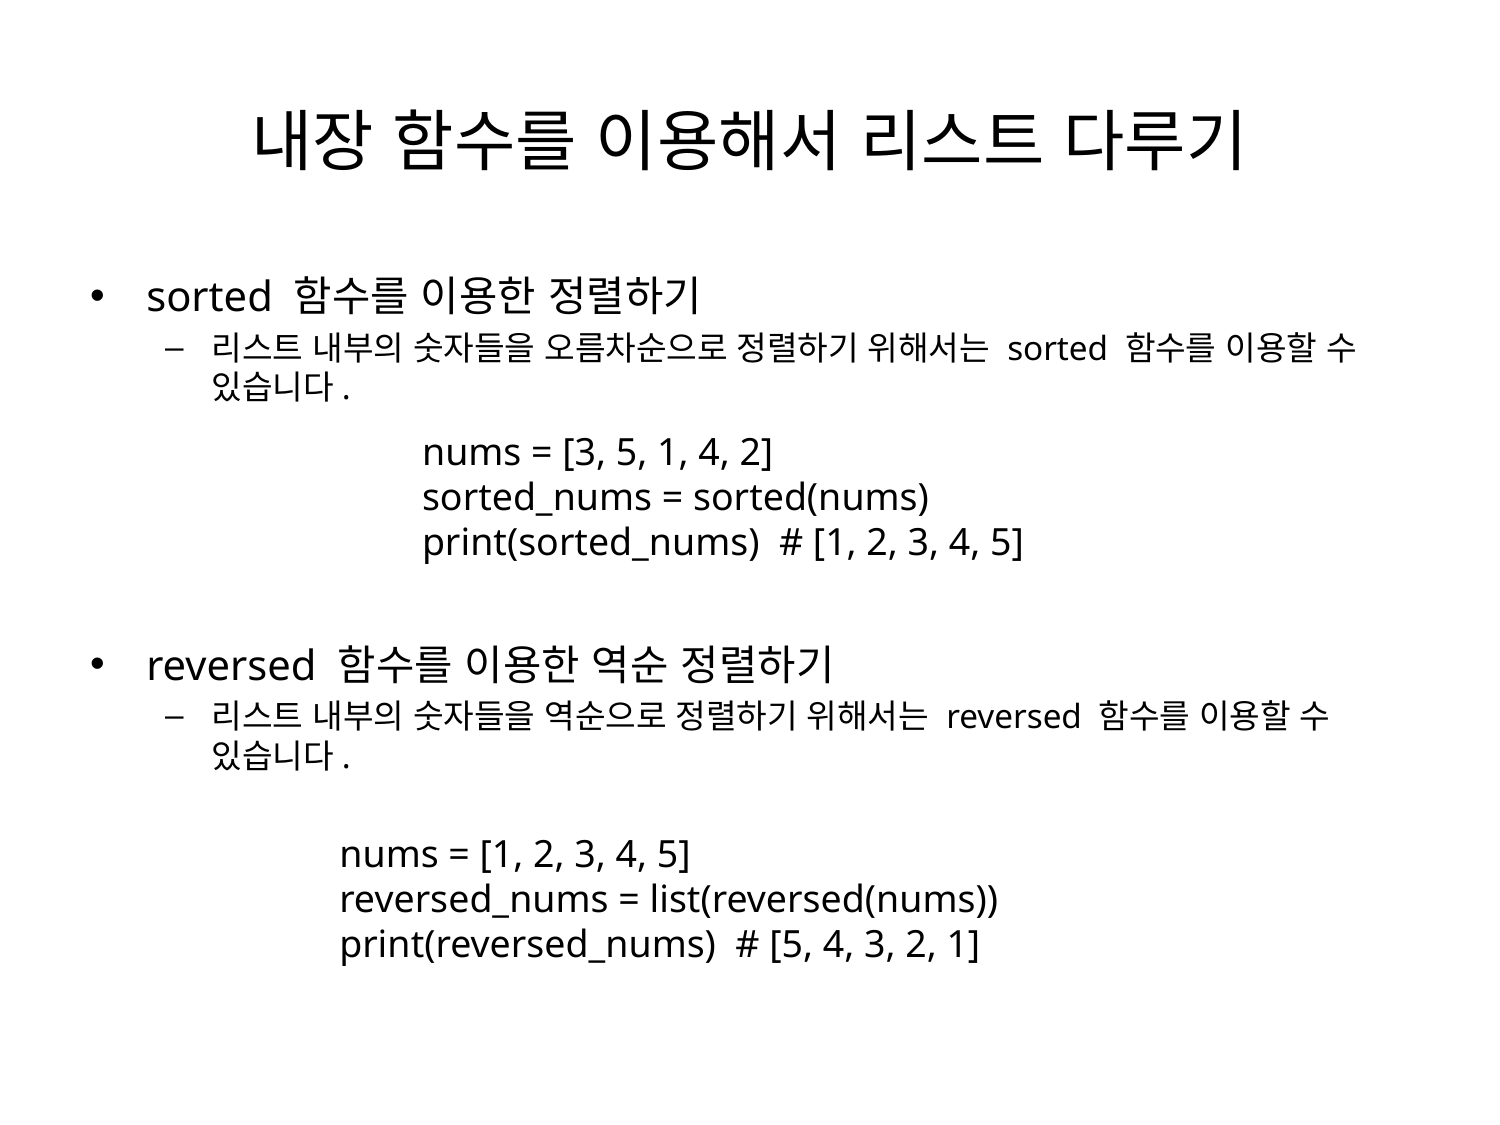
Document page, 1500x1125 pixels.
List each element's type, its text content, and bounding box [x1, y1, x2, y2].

text_box nums = [1, 2, 3, 4, 5] reversed_nums = list(reversed(nums)) print(reversed_nums) # [5, 4, 3, 2, 1] [324, 822, 1075, 972]
text_box nums = [3, 5, 1, 4, 2] sorted_nums = sorted(nums) print(sorted_nums) # [1, 2, 3, 4, 5] [407, 420, 1158, 571]
list sorted 함수를 이용한 정렬하기 리스트 내부의 숫자들을 오름차순으로 정렬하기 위해서는 sorted 함수를 이용할 수 있습니다. reversed 함수를 이용한 역순 정렬하기 리스트 내부의 숫자들을 역순으로 정렬하기 위해서는 reversed 함수를 이용할 수 있습니다. [75, 262, 1425, 1005]
title 내장 함수를 이용해서 리스트 다루기 [75, 45, 1425, 233]
